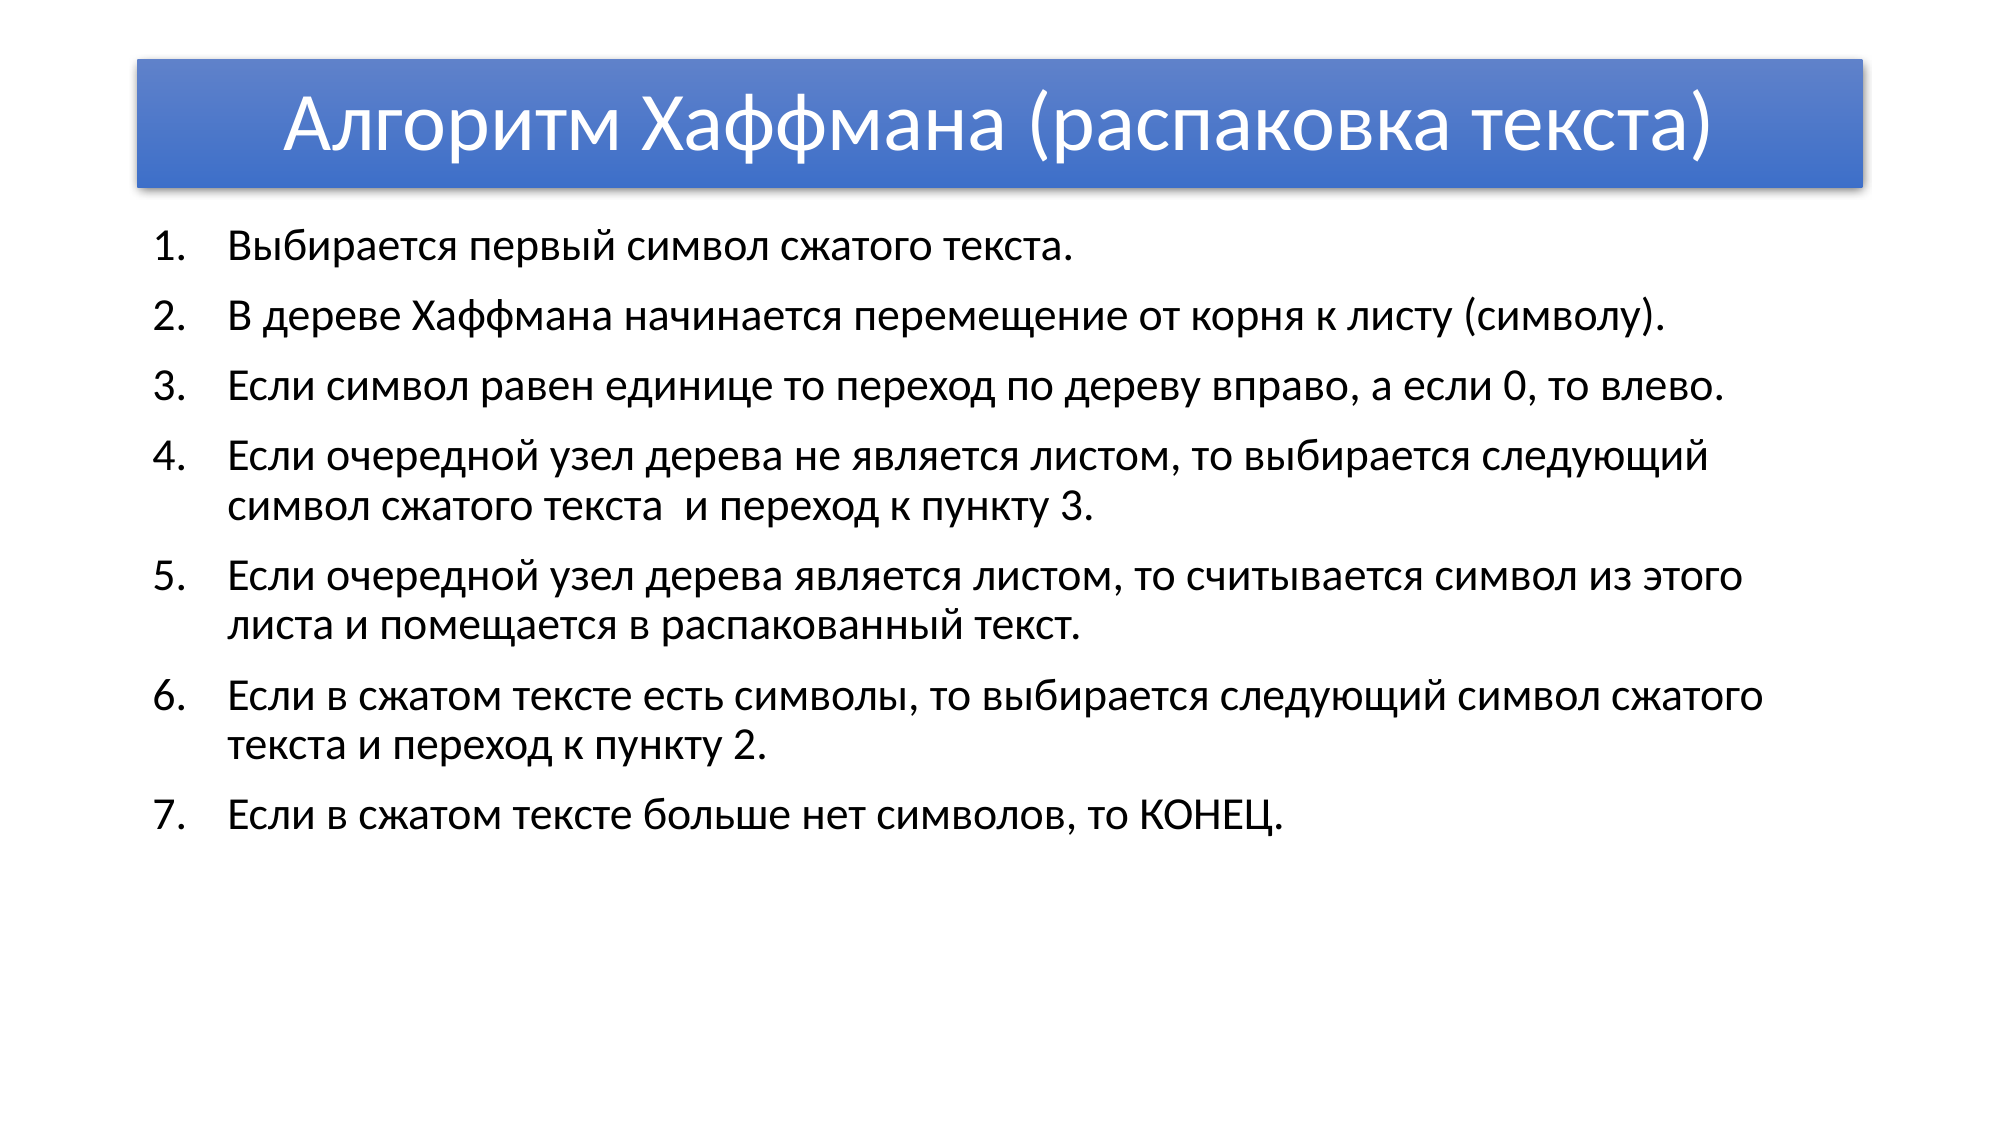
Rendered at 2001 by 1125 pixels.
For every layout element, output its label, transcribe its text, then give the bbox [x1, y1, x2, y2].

list Выбирается первый символ сжатого текста. В дереве Хаффмана начинается перемещение от корня к листу (символу). Если символ равен единице то переход по дереву вправо, а если 0, то влево. Если очередной узел дерева не является листом, то выбирается следующий символ сжатого текста и переход к пункту 3. Если очередной узел дерева является листом, то считывается символ из этого листа и помещается в распакованный текст. Если в сжатом тексте есть символы, то выбирается следующий символ сжатого текста и переход к пункту 2. Если в сжатом тексте больше нет символов, то КОНЕЦ. [137, 212, 1863, 1014]
title Алгоритм Хаффмана (распаковка текста) [137, 59, 1863, 188]
